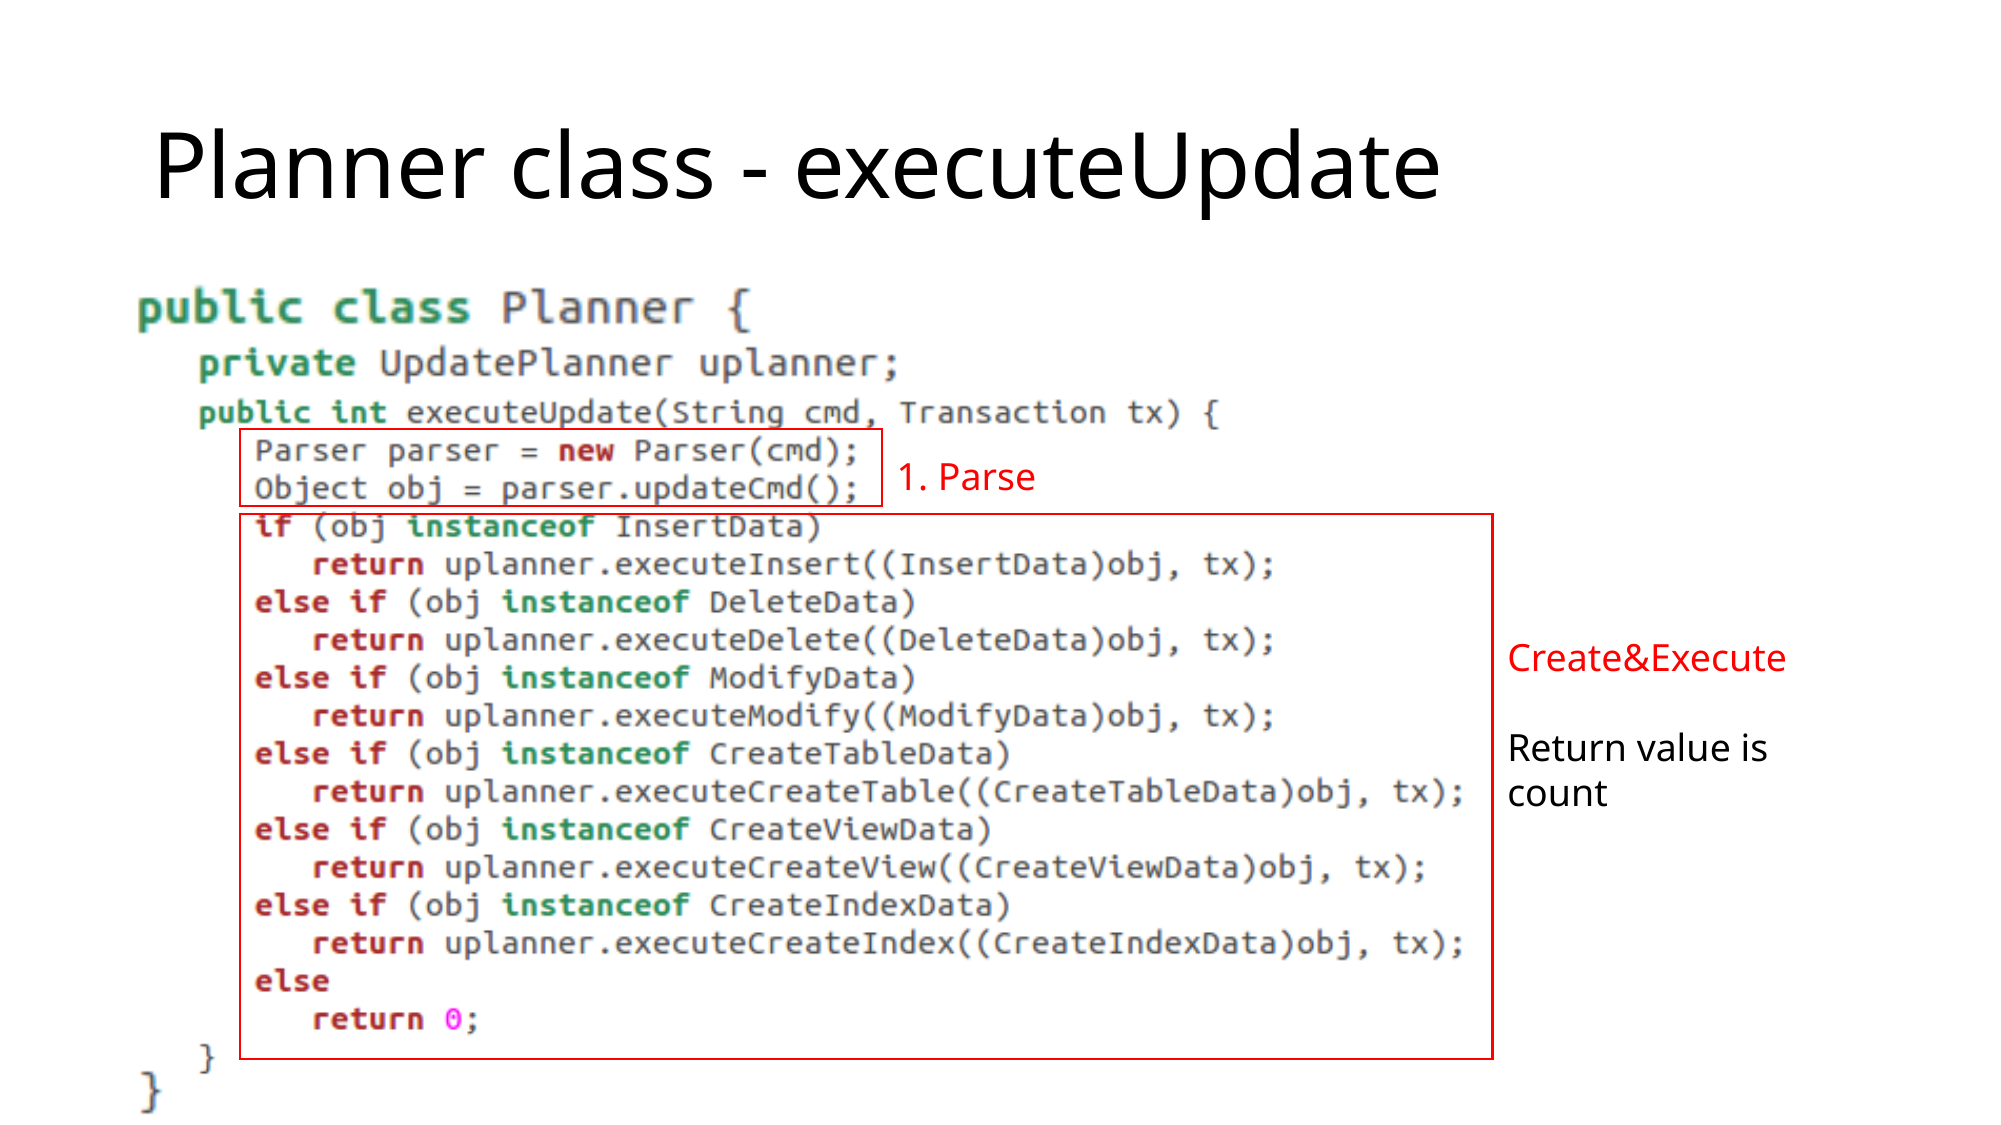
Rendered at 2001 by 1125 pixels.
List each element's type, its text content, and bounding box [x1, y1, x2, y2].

text_box Create&Execute Return value is count [1493, 626, 1885, 822]
title Planner class - executeUpdate [137, 59, 1863, 278]
picture [122, 343, 1493, 1123]
picture [137, 277, 770, 337]
